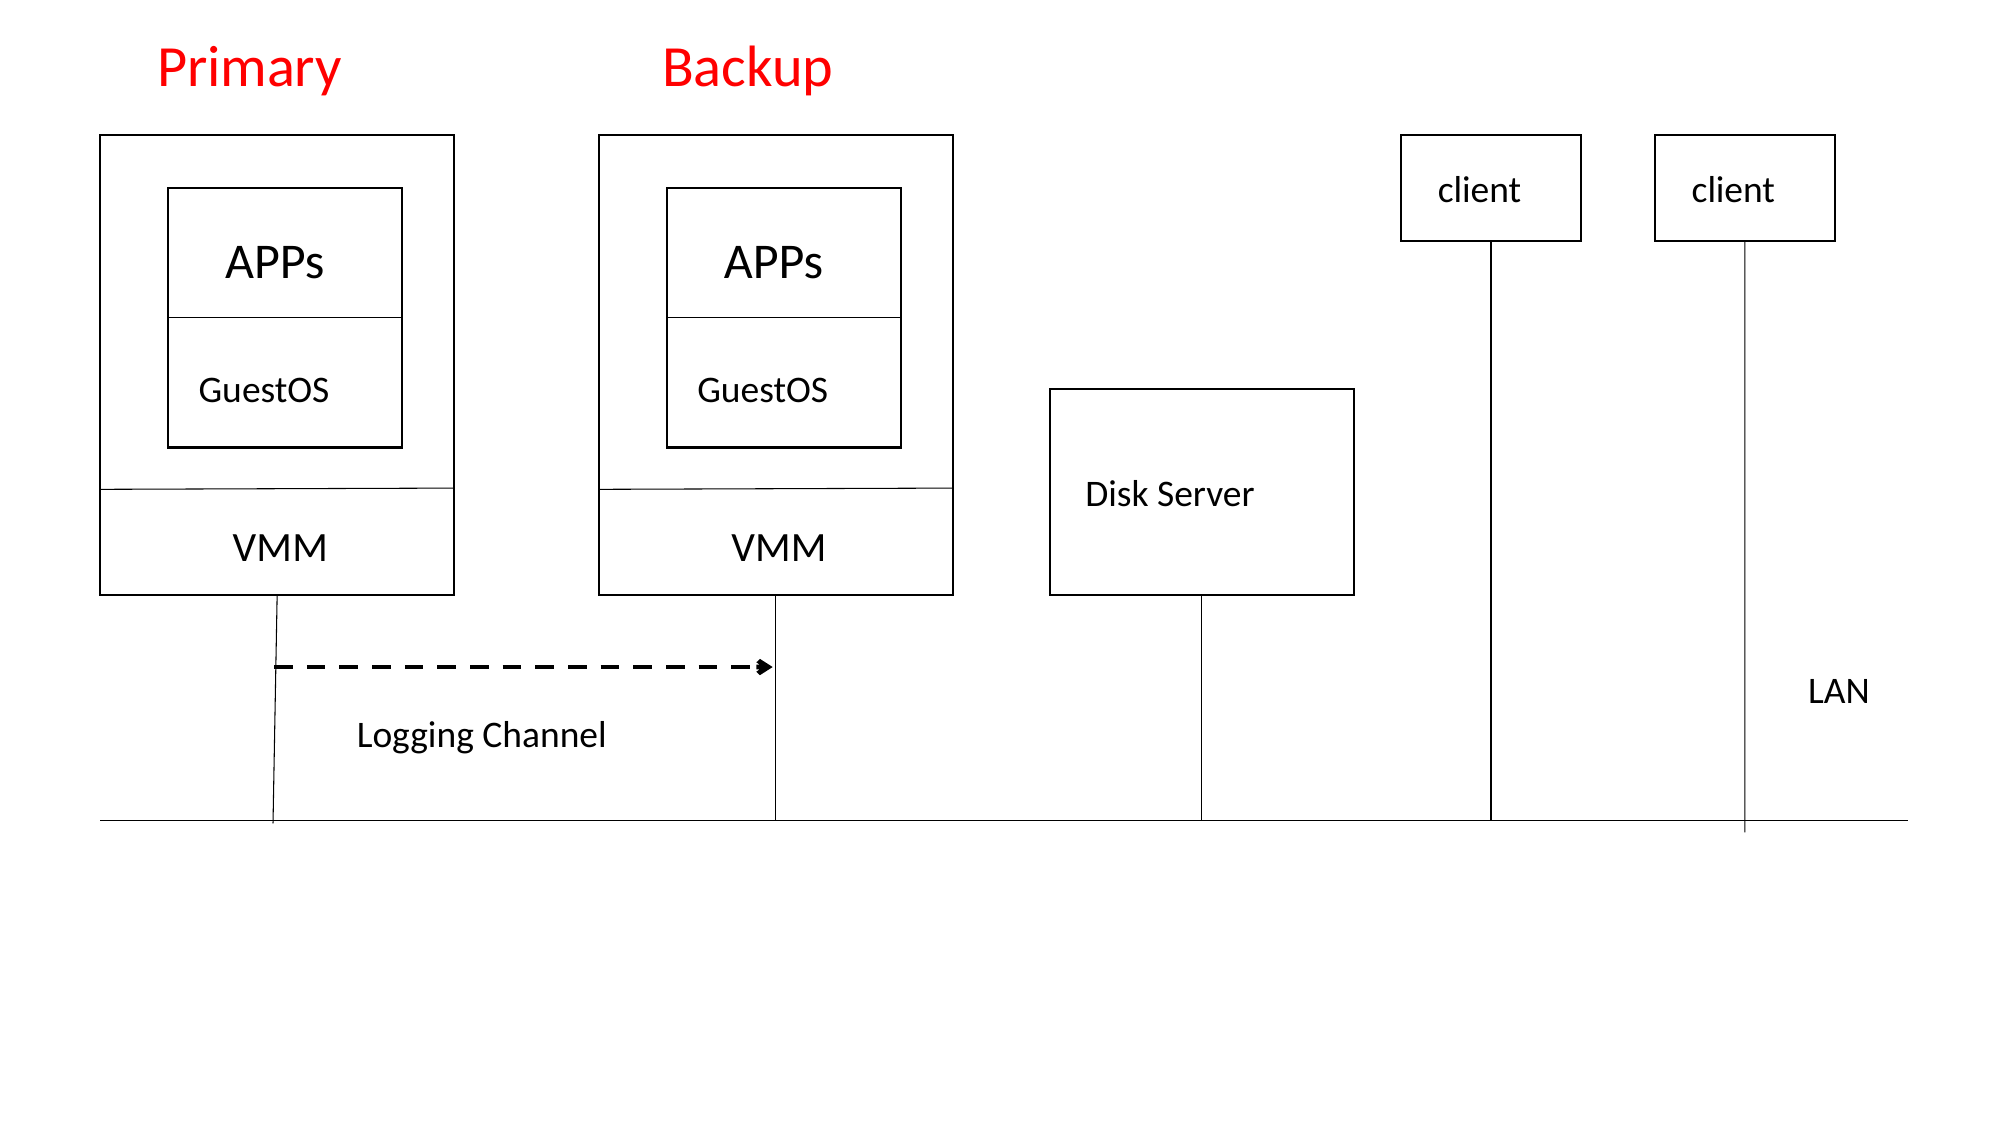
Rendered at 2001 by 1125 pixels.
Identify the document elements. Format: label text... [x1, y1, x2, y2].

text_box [272, 595, 278, 824]
text_box [666, 187, 902, 317]
text_box [1400, 134, 1582, 242]
text_box GuestOS [682, 358, 886, 418]
text_box client [1676, 157, 1813, 218]
text_box Primary [142, 21, 412, 106]
text_box Backup [647, 21, 902, 106]
text_box APPs [709, 221, 859, 297]
text_box APPs [210, 221, 361, 297]
text_box Disk Server [1070, 461, 1334, 522]
text_box [167, 187, 403, 317]
text_box [598, 134, 954, 596]
text_box VMM [217, 512, 353, 577]
text_box VMM [716, 512, 852, 577]
text_box [99, 134, 455, 596]
text_box [666, 318, 902, 449]
text_box [1049, 388, 1355, 596]
text_box [167, 318, 403, 449]
text_box Logging Channel [342, 702, 702, 763]
text_box LAN [1793, 658, 1989, 718]
text_box client [1423, 157, 1559, 218]
text_box GuestOS [183, 358, 387, 418]
text_box [1654, 134, 1836, 242]
